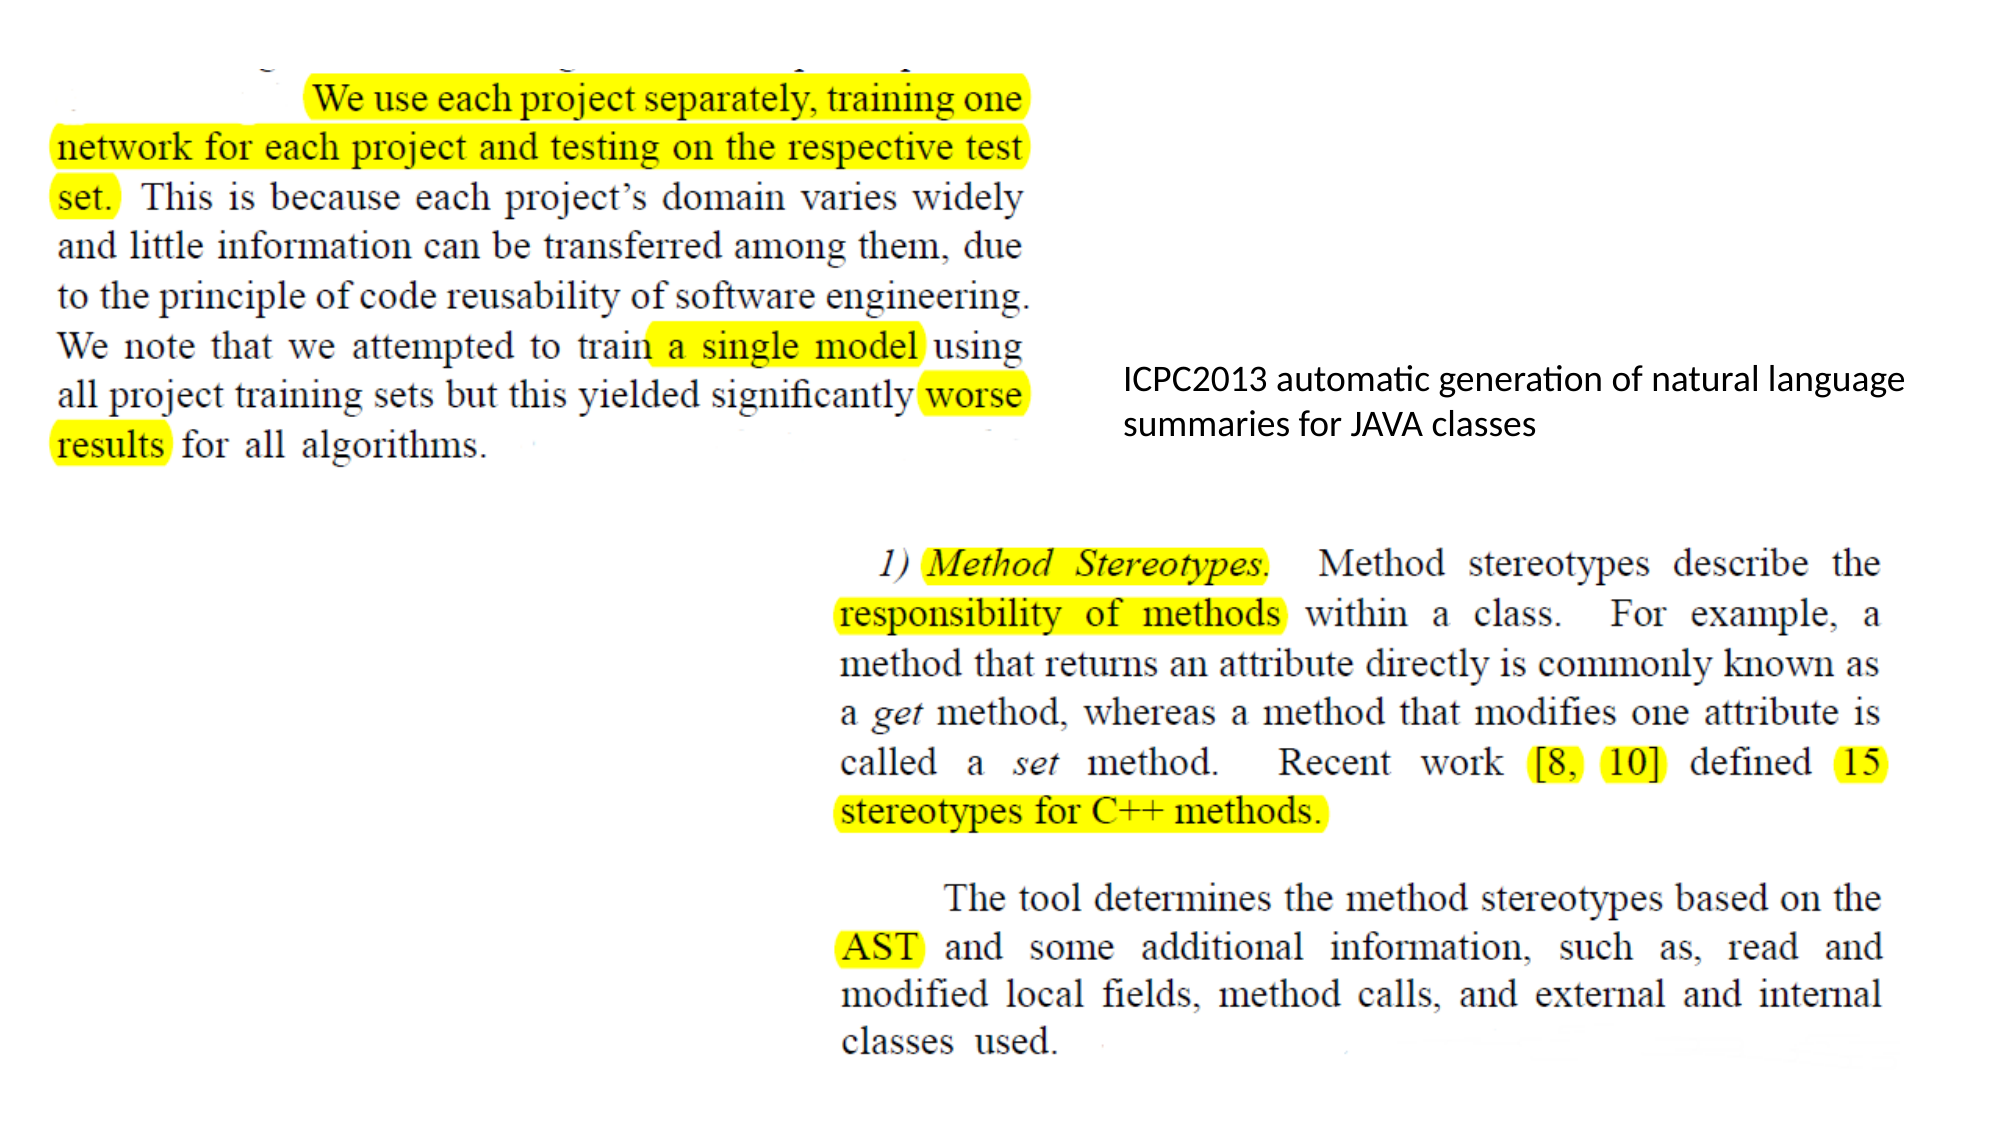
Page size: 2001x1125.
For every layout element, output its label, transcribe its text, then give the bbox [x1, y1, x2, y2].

picture [830, 875, 1900, 1070]
picture [810, 537, 1920, 841]
picture [45, 69, 1037, 475]
text_box ICPC2013 automatic generation of natural language summaries for JAVA classes [1108, 346, 1944, 452]
